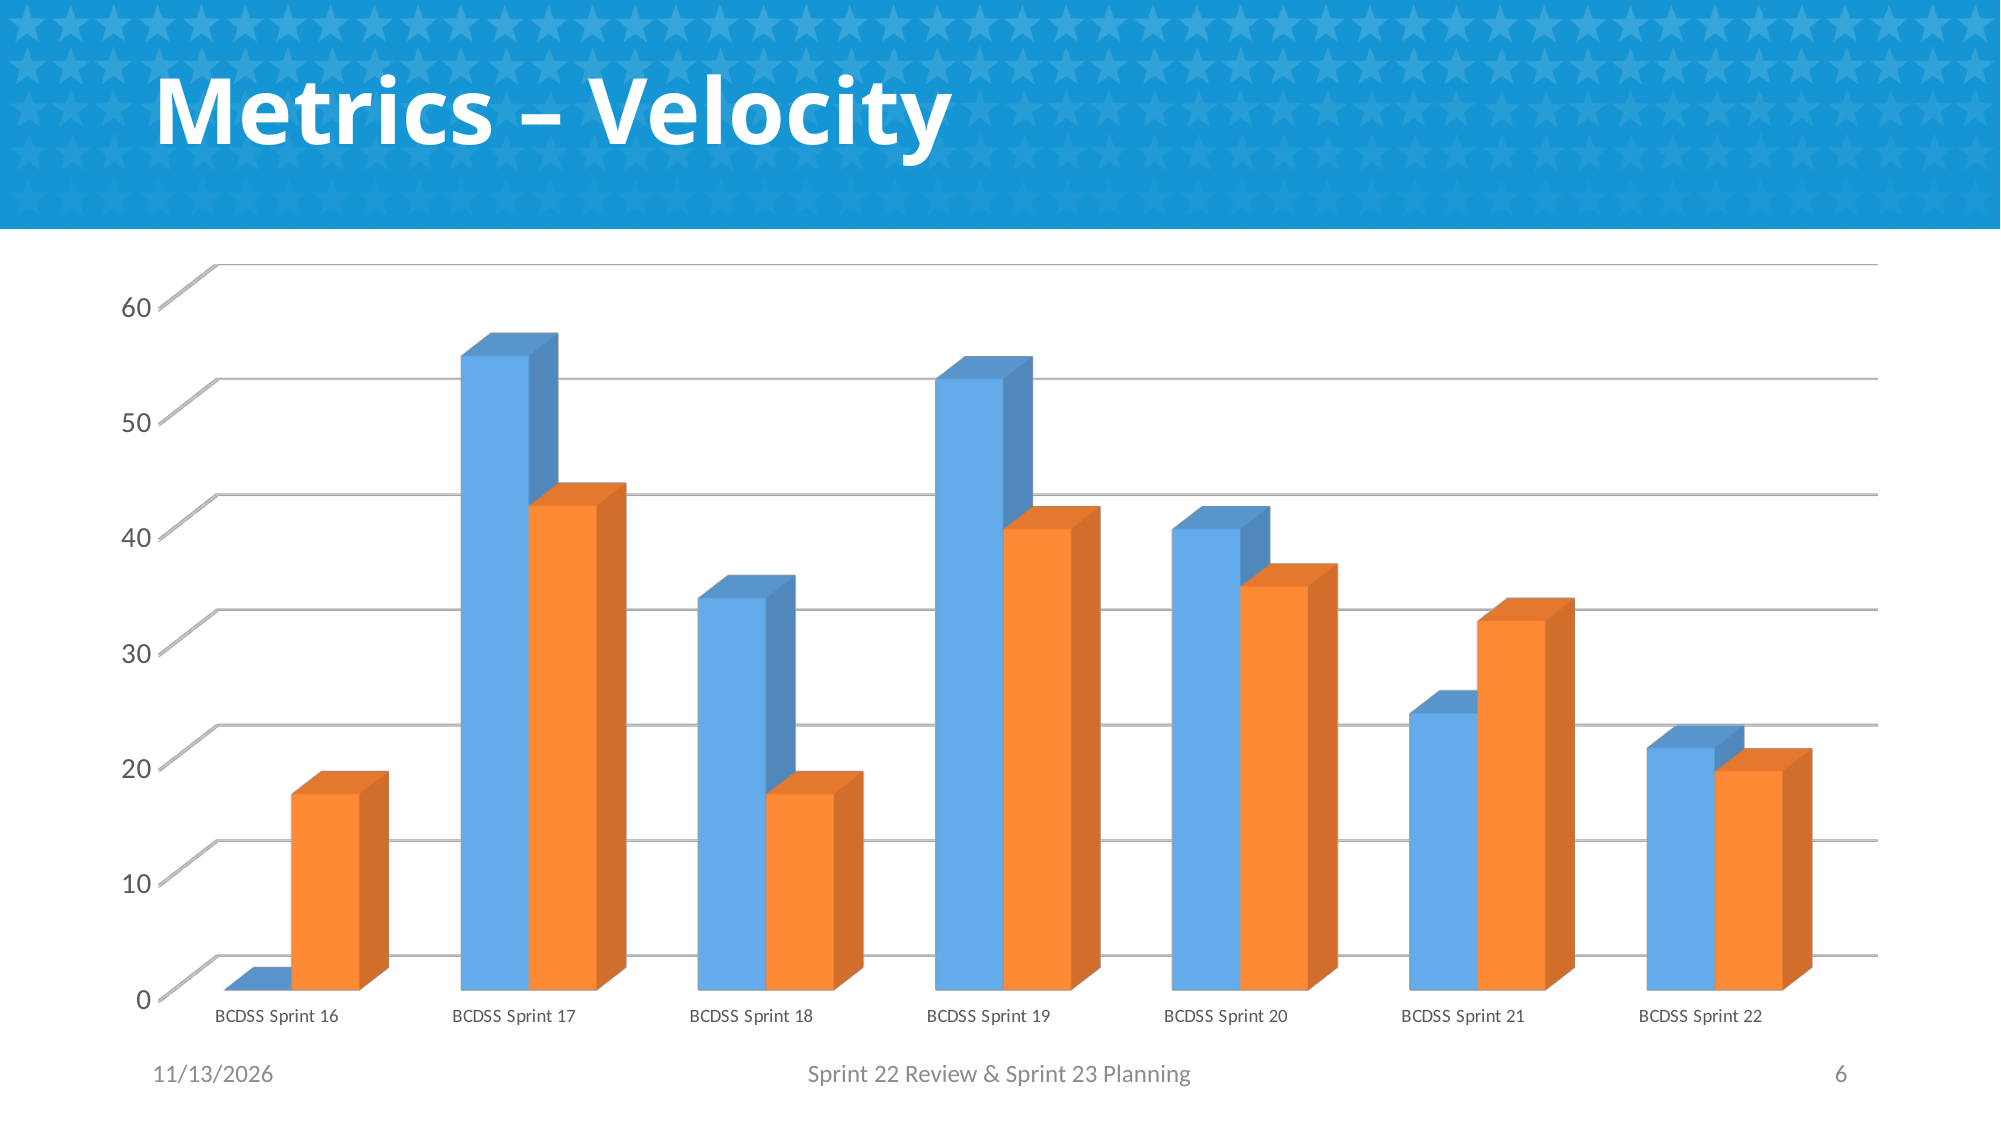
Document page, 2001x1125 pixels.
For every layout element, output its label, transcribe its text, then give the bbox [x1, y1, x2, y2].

slide_number 6 [1412, 1043, 1863, 1103]
picture [0, 0, 2000, 229]
title Metrics – Velocity [137, 30, 1863, 200]
footer Sprint 22 Review & Sprint 23 Planning [662, 1043, 1338, 1103]
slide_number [137, 1043, 588, 1103]
chart [53, 248, 1946, 1043]
